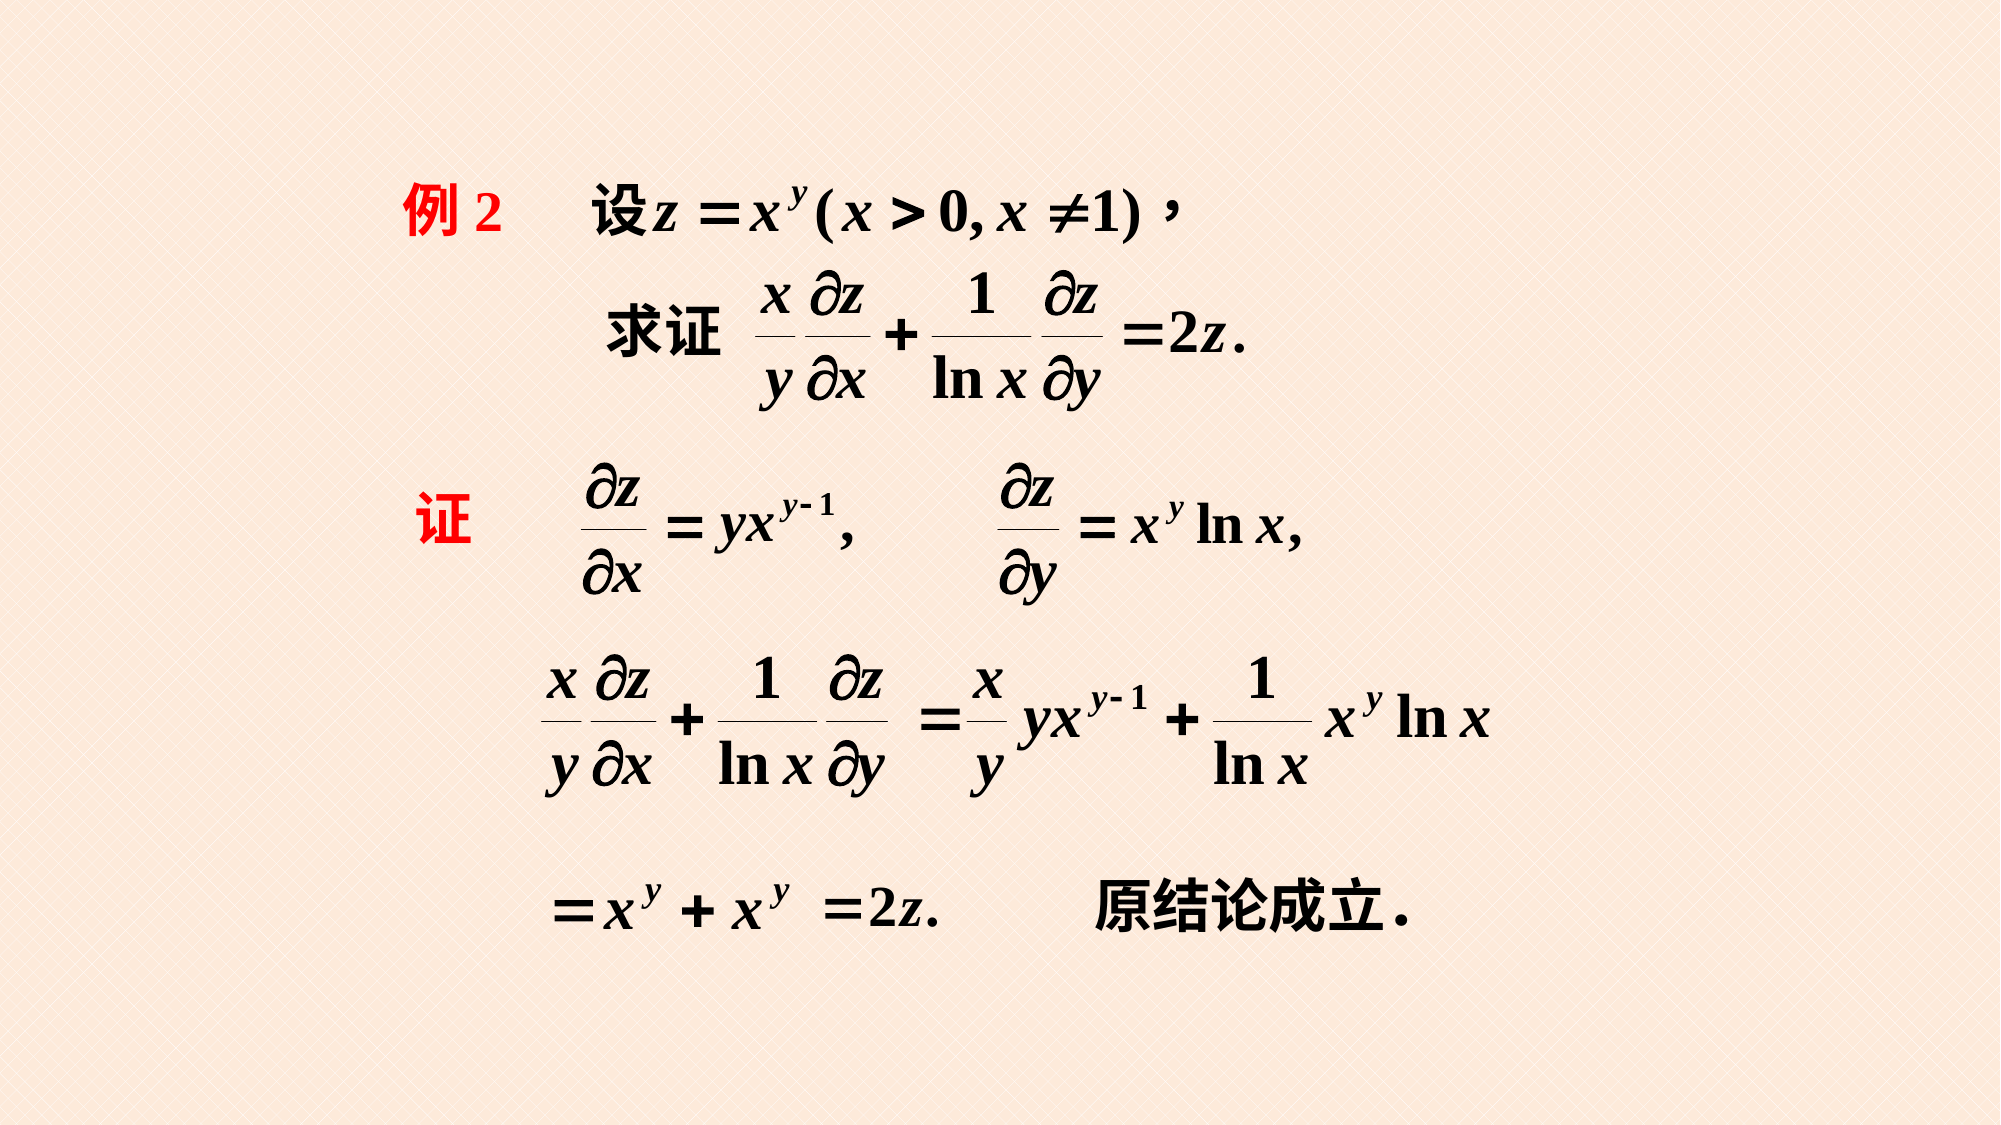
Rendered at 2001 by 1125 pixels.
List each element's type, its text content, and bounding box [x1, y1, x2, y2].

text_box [912, 643, 1499, 803]
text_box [709, 483, 858, 561]
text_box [993, 452, 1115, 611]
text_box 证 [399, 474, 488, 560]
text_box 原结论成立． [1079, 861, 1517, 947]
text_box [545, 866, 794, 936]
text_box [1123, 485, 1306, 559]
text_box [576, 452, 703, 599]
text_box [537, 643, 892, 803]
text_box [816, 880, 942, 937]
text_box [401, 161, 1403, 434]
